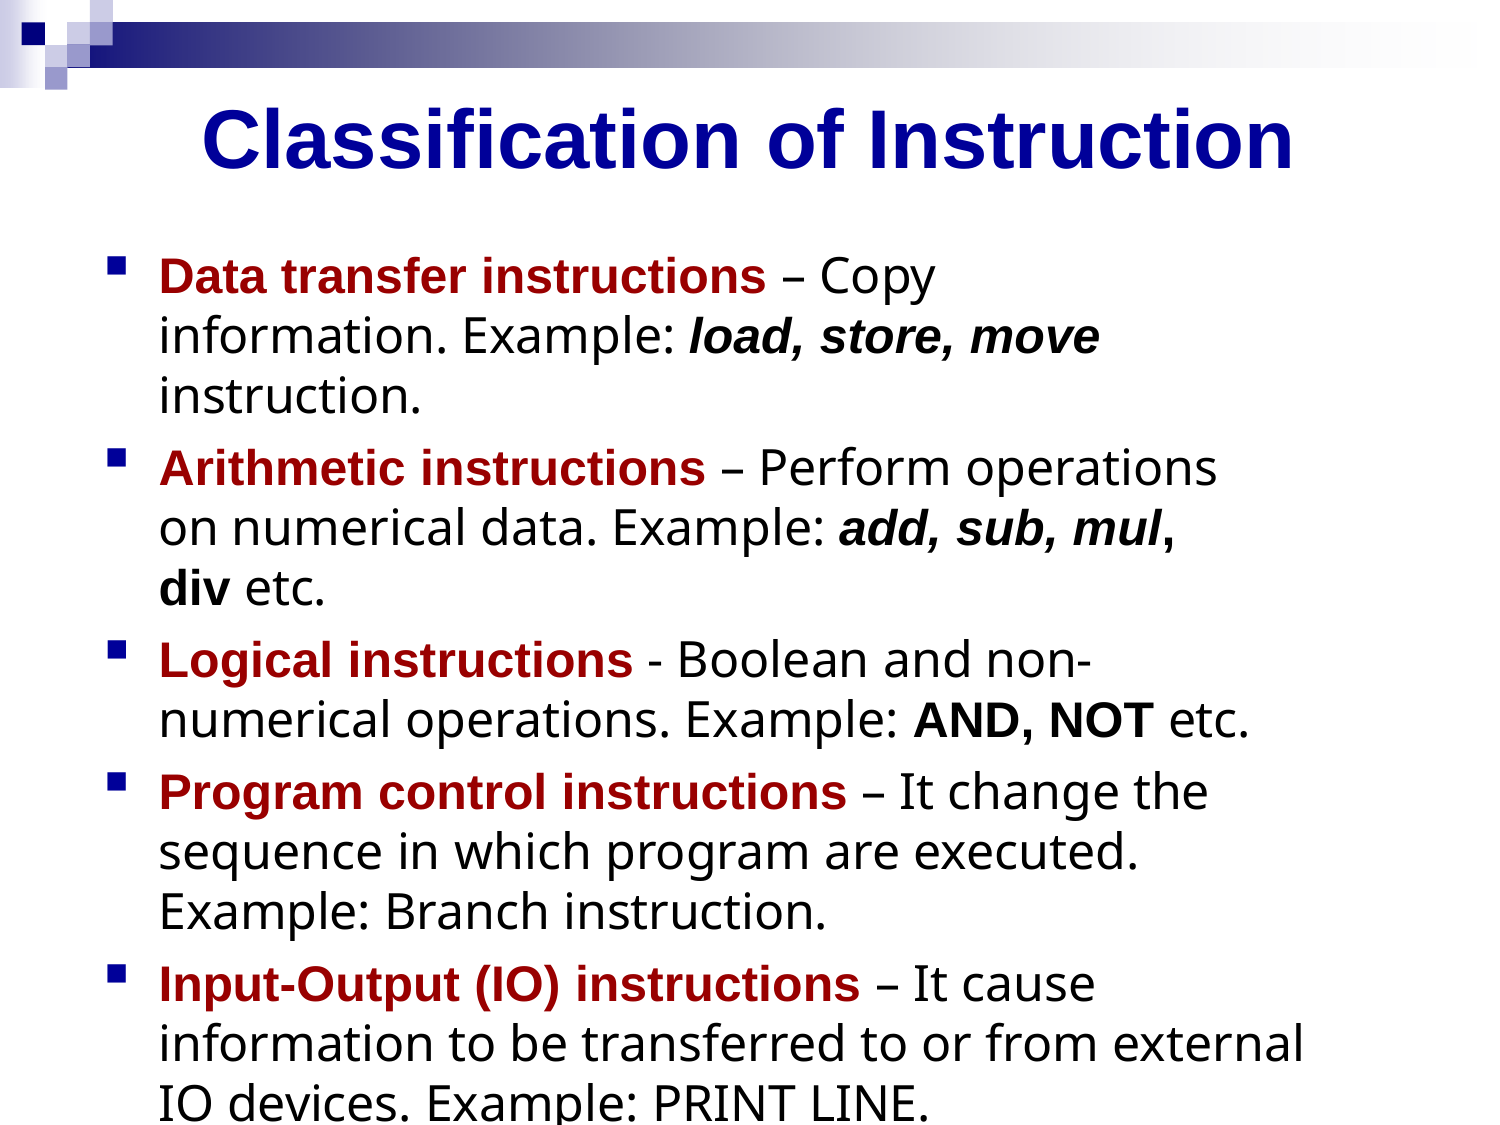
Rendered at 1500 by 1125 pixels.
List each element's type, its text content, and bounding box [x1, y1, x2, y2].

title Classification of Instruction [134, 83, 1416, 274]
list Data transfer instructions – Copy information. Example: load, store, move instruction. Arithmetic instructions – Perform operations on numerical data. Example: add, sub, mul, div etc. Logical instructions - Boolean and non-numerical operations. Example: AND, NOT etc. Program control instructions – It change the sequence in which program are executed. Example: Branch instruction. Input-Output (IO) instructions – It cause information to be transferred to or from external IO devices. Example: PRINT LINE. [100, 241, 1354, 1125]
picture [90, 22, 1500, 68]
picture [0, 0, 47, 88]
